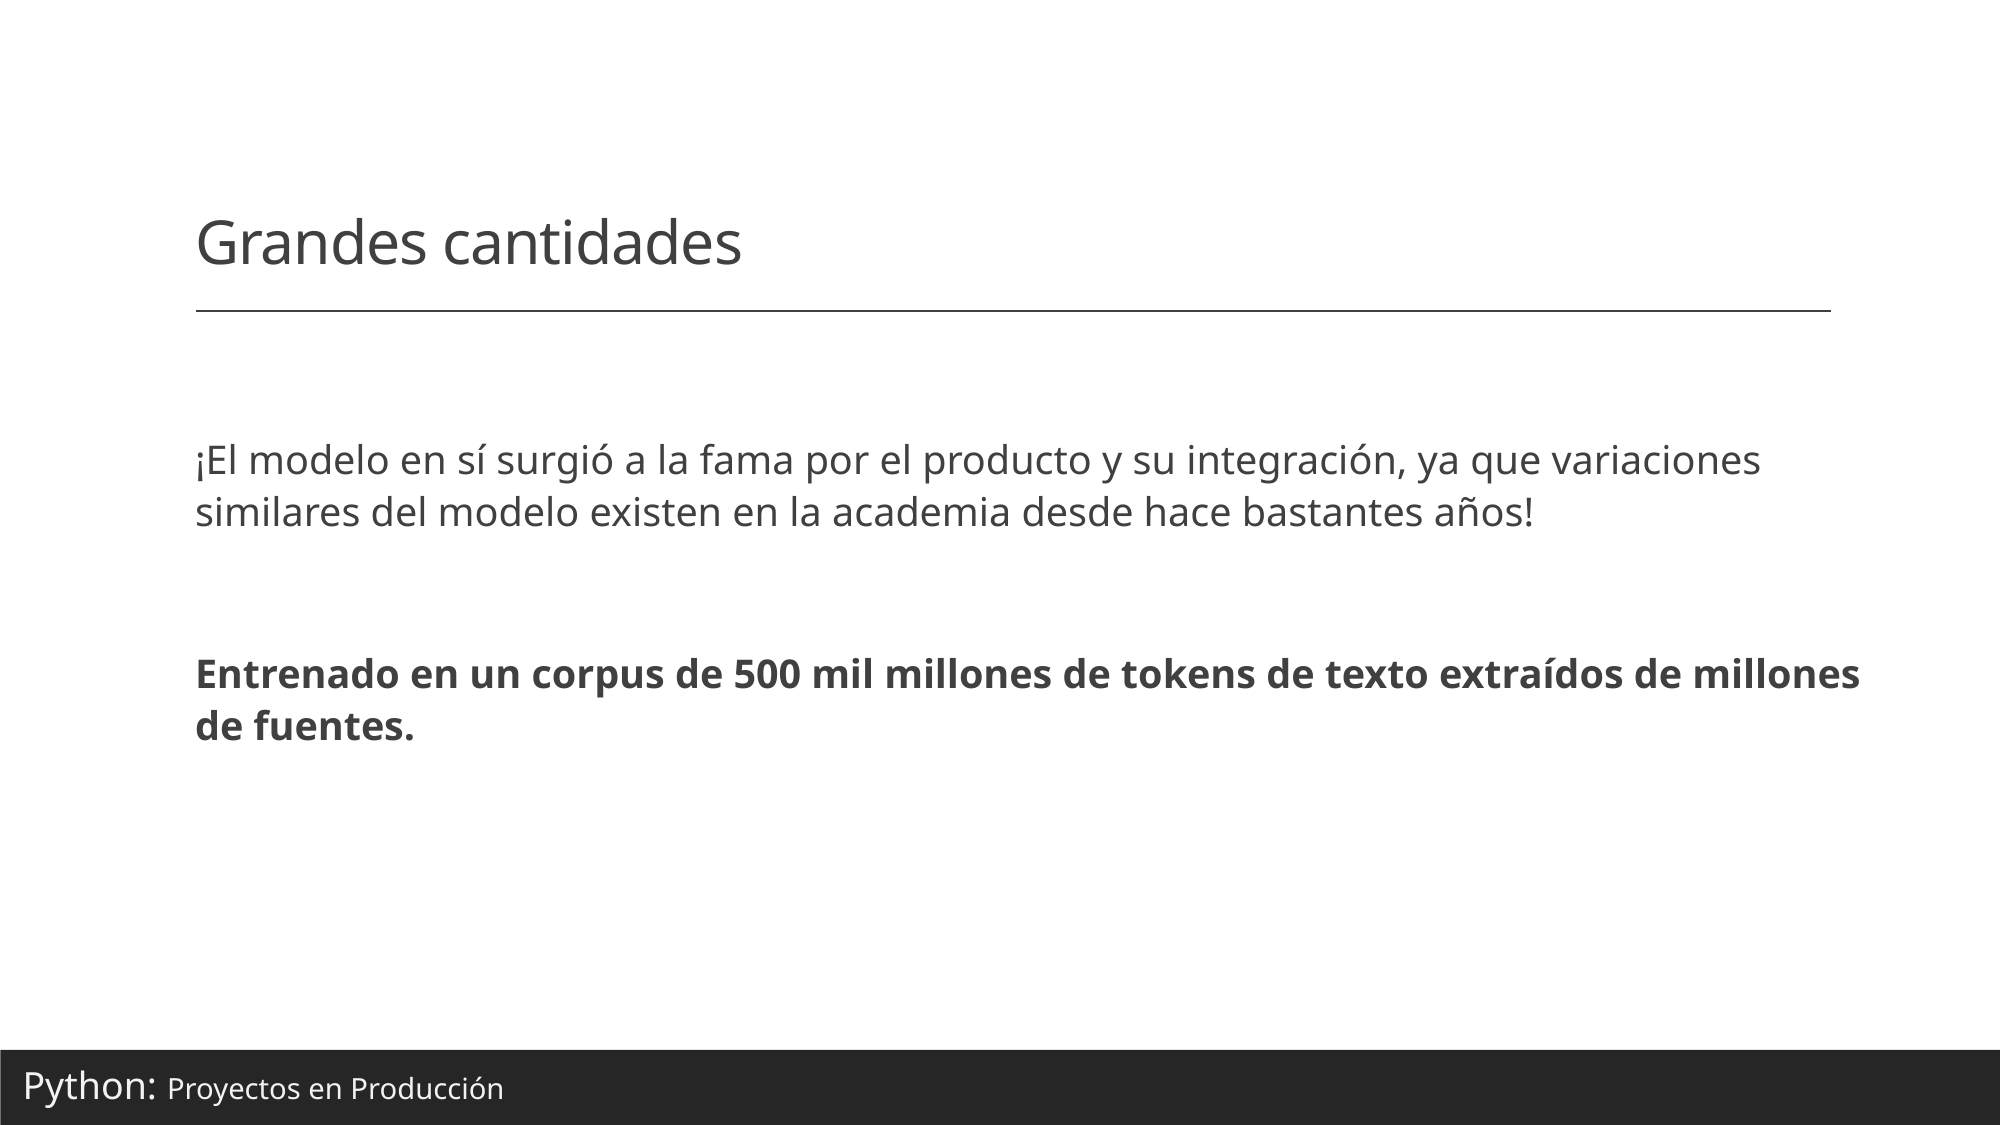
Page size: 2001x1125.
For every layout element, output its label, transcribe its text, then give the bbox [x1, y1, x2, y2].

title Grandes cantidades [180, 204, 1506, 285]
text_box Python: Proyectos en Producción [7, 1054, 1008, 1115]
list ¡El modelo en sí surgió a la fama por el producto y su integración, ya que variaciones similares del modelo existen en la academia desde hace bastantes años! Entrenado en un corpus de 500 mil millones de tokens de texto extraídos de millones de fuentes. [180, 345, 1874, 963]
